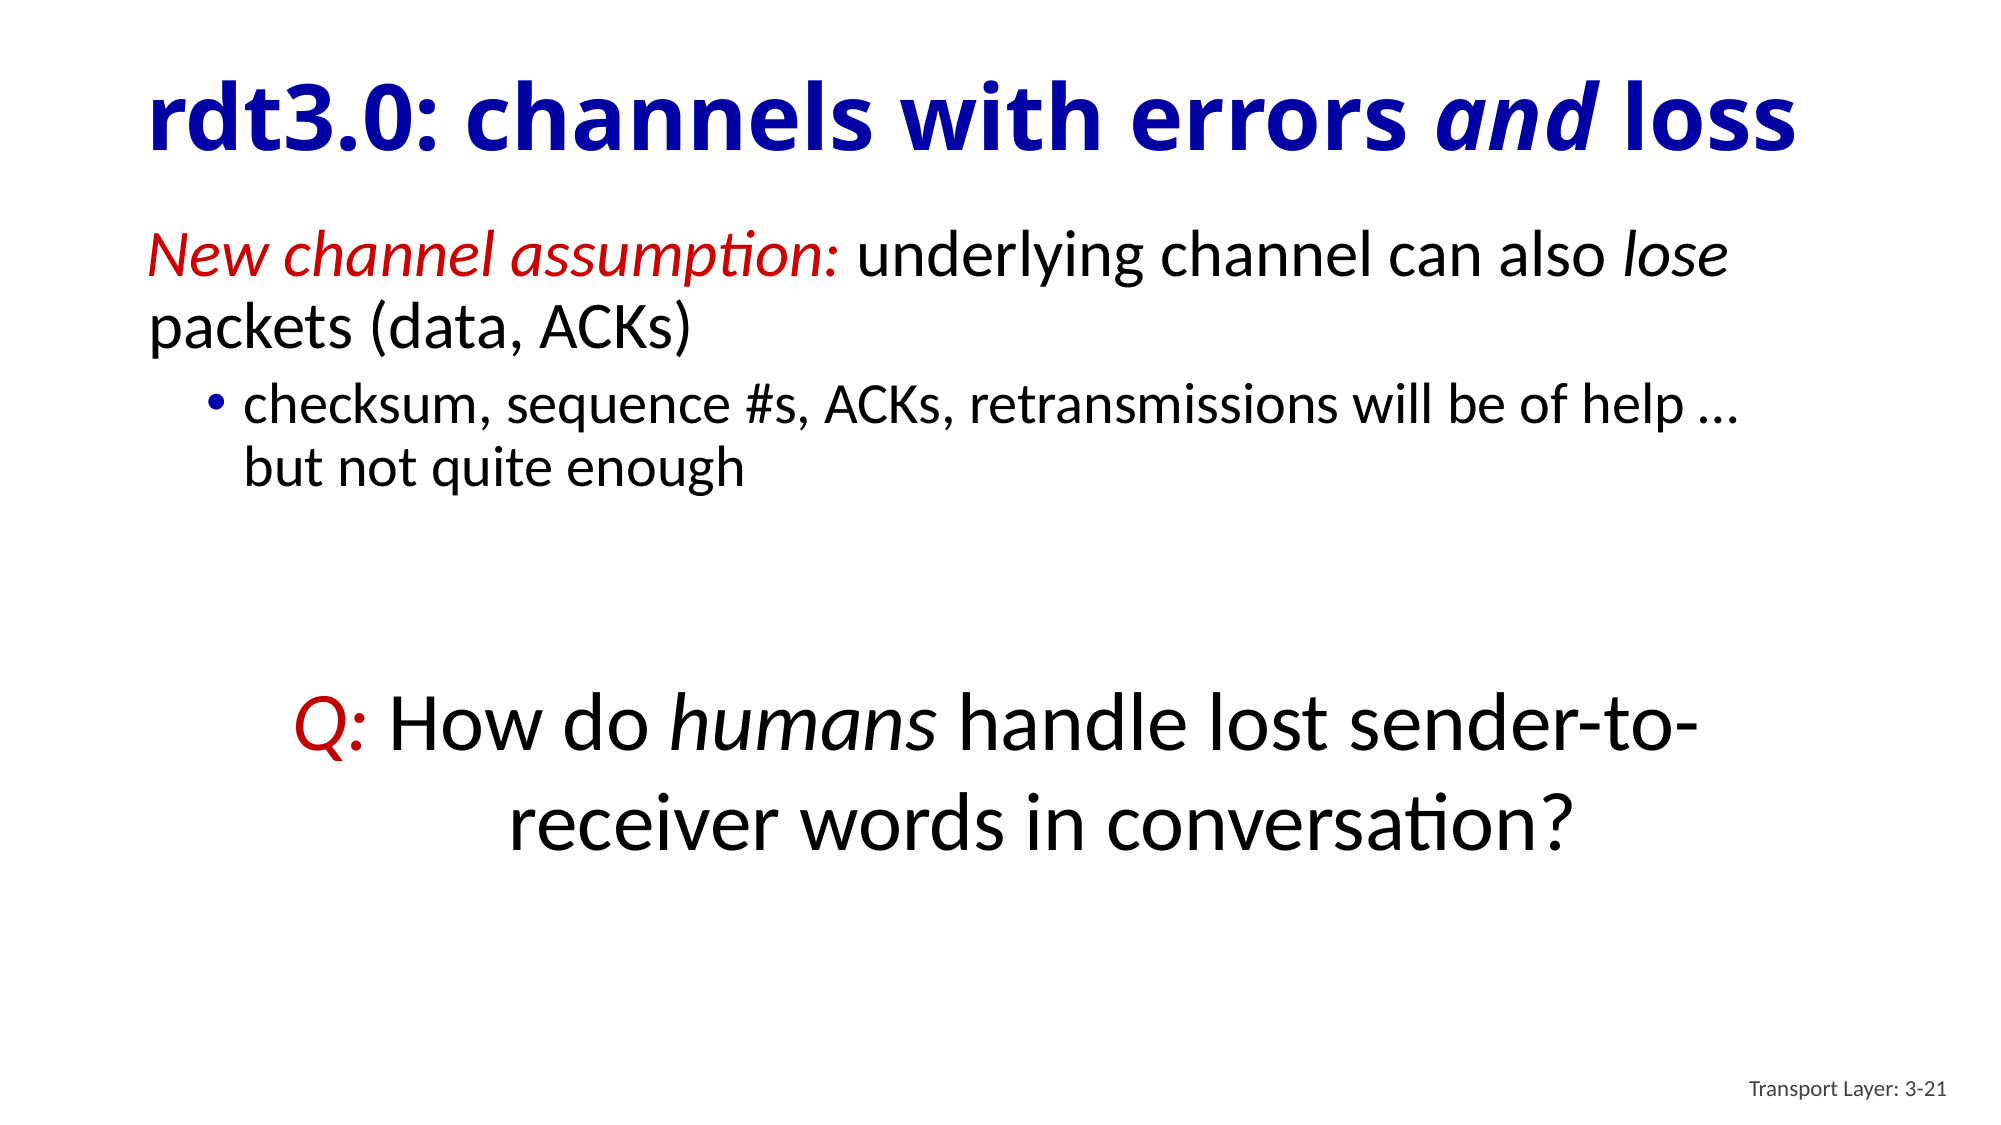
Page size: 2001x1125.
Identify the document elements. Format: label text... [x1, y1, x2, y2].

title rdt3.0: channels with errors and loss [131, 47, 1952, 195]
text_box New channel assumption: underlying channel can also lose packets (data, ACKs) checksum, sequence #s, ACKs, retransmissions will be of help … but not quite enough [114, 211, 1843, 975]
slide_number Transport Layer: 3-21 [1512, 1056, 1963, 1117]
text_box Q: How do humans handle lost sender-to-receiver words in conversation? [221, 659, 1770, 875]
